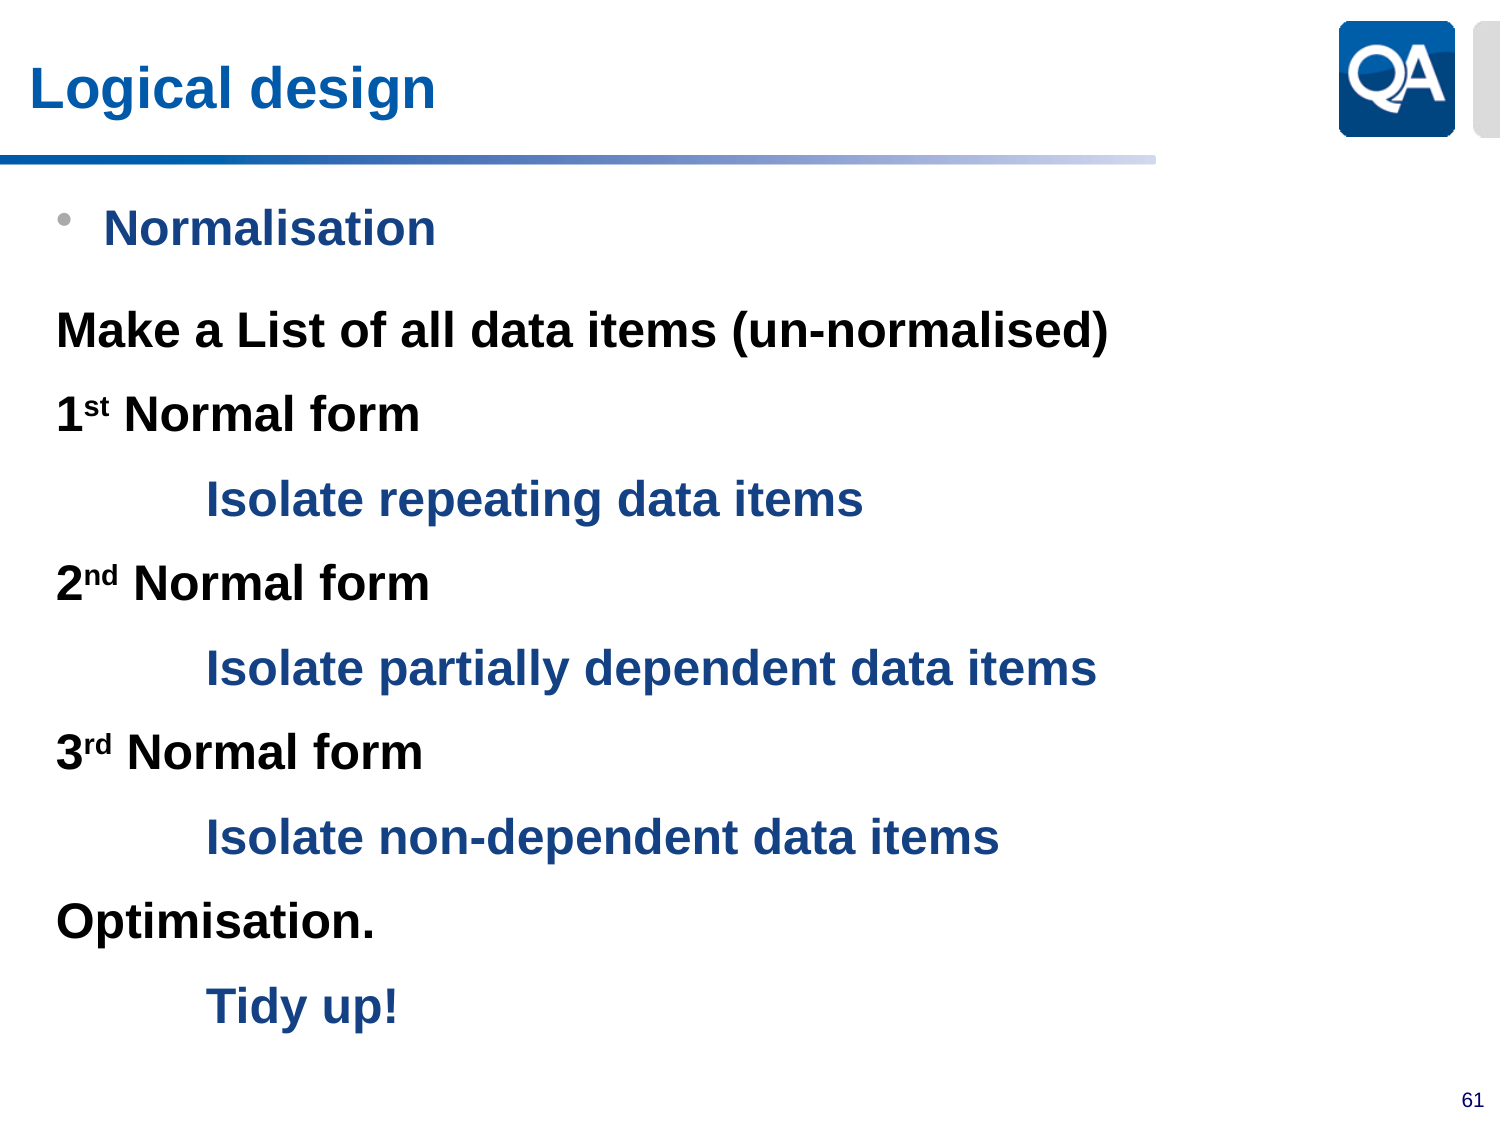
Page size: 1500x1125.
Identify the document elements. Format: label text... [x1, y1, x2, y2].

list Normalisation Make a List of all data items (un-normalised) 1st Normal form Isolate repeating data items 2nd Normal form Isolate partially dependent data items 3rd Normal form Isolate non-dependent data items Optimisation. Tidy up! [40, 175, 1470, 1090]
title Logical design [0, 0, 1500, 163]
